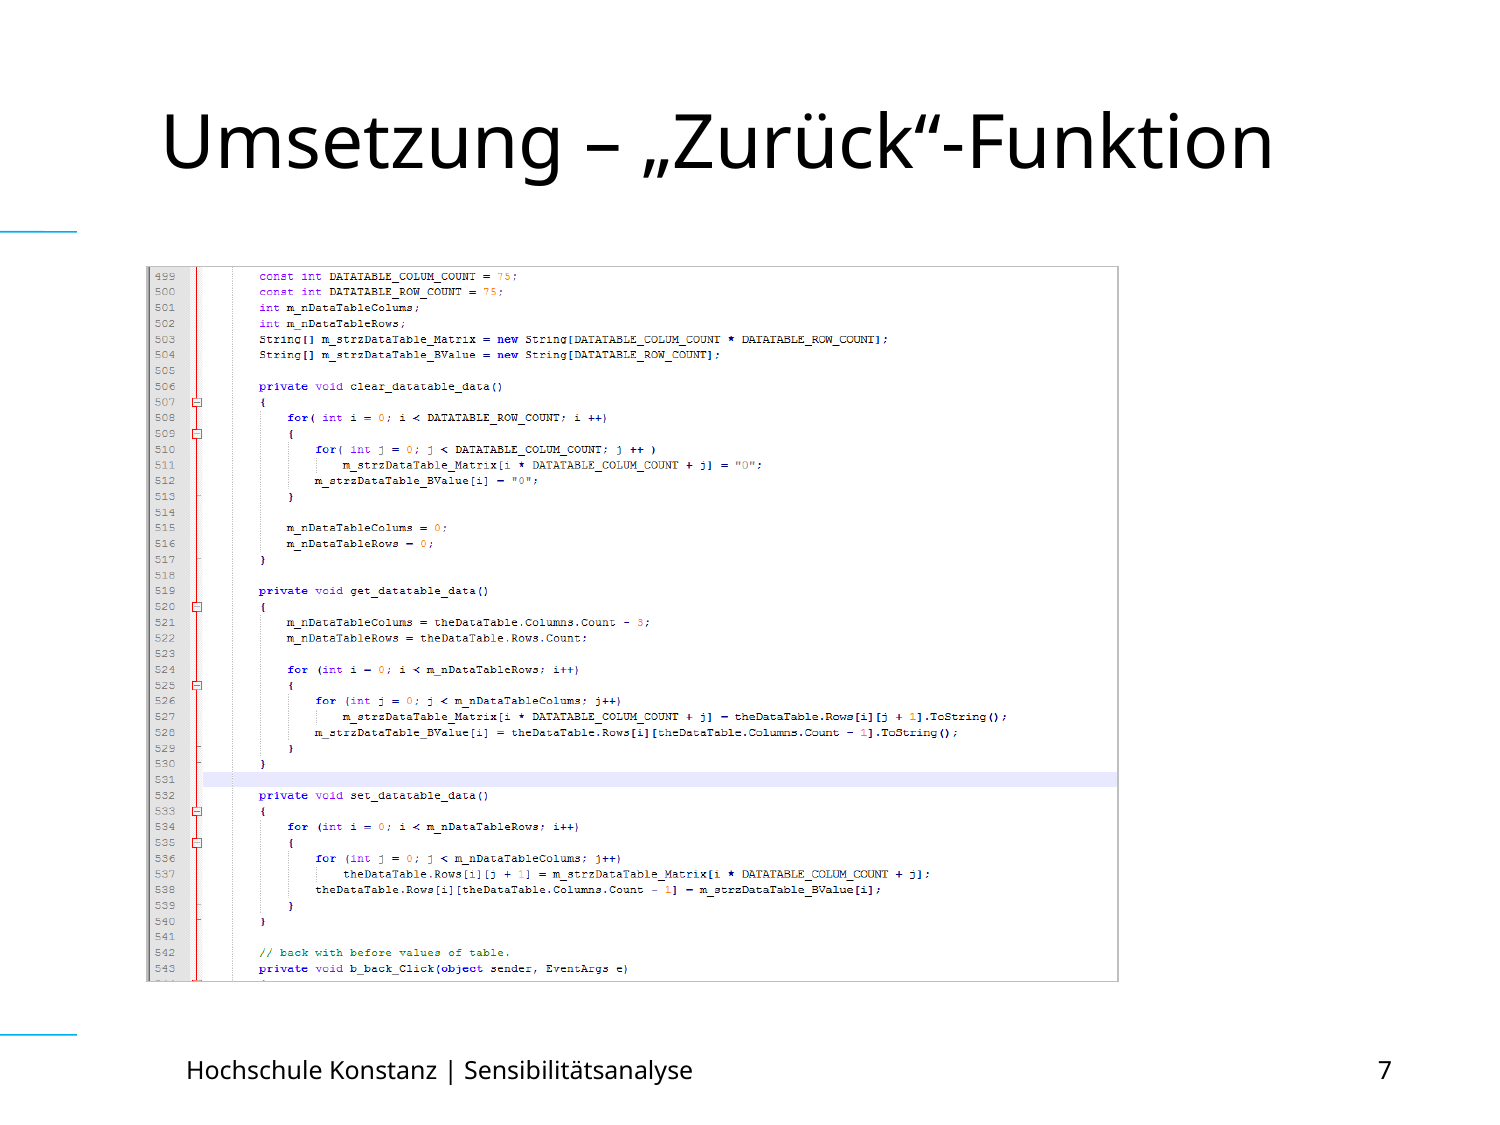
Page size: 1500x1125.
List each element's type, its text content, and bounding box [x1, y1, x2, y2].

slide_number 7 [1210, 1046, 1408, 1125]
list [147, 266, 1118, 981]
title Umsetzung – „Zurück“-Funktion [145, 44, 1412, 233]
footer Hochschule Konstanz | Sensibilitätsanalyse [170, 1046, 1164, 1125]
